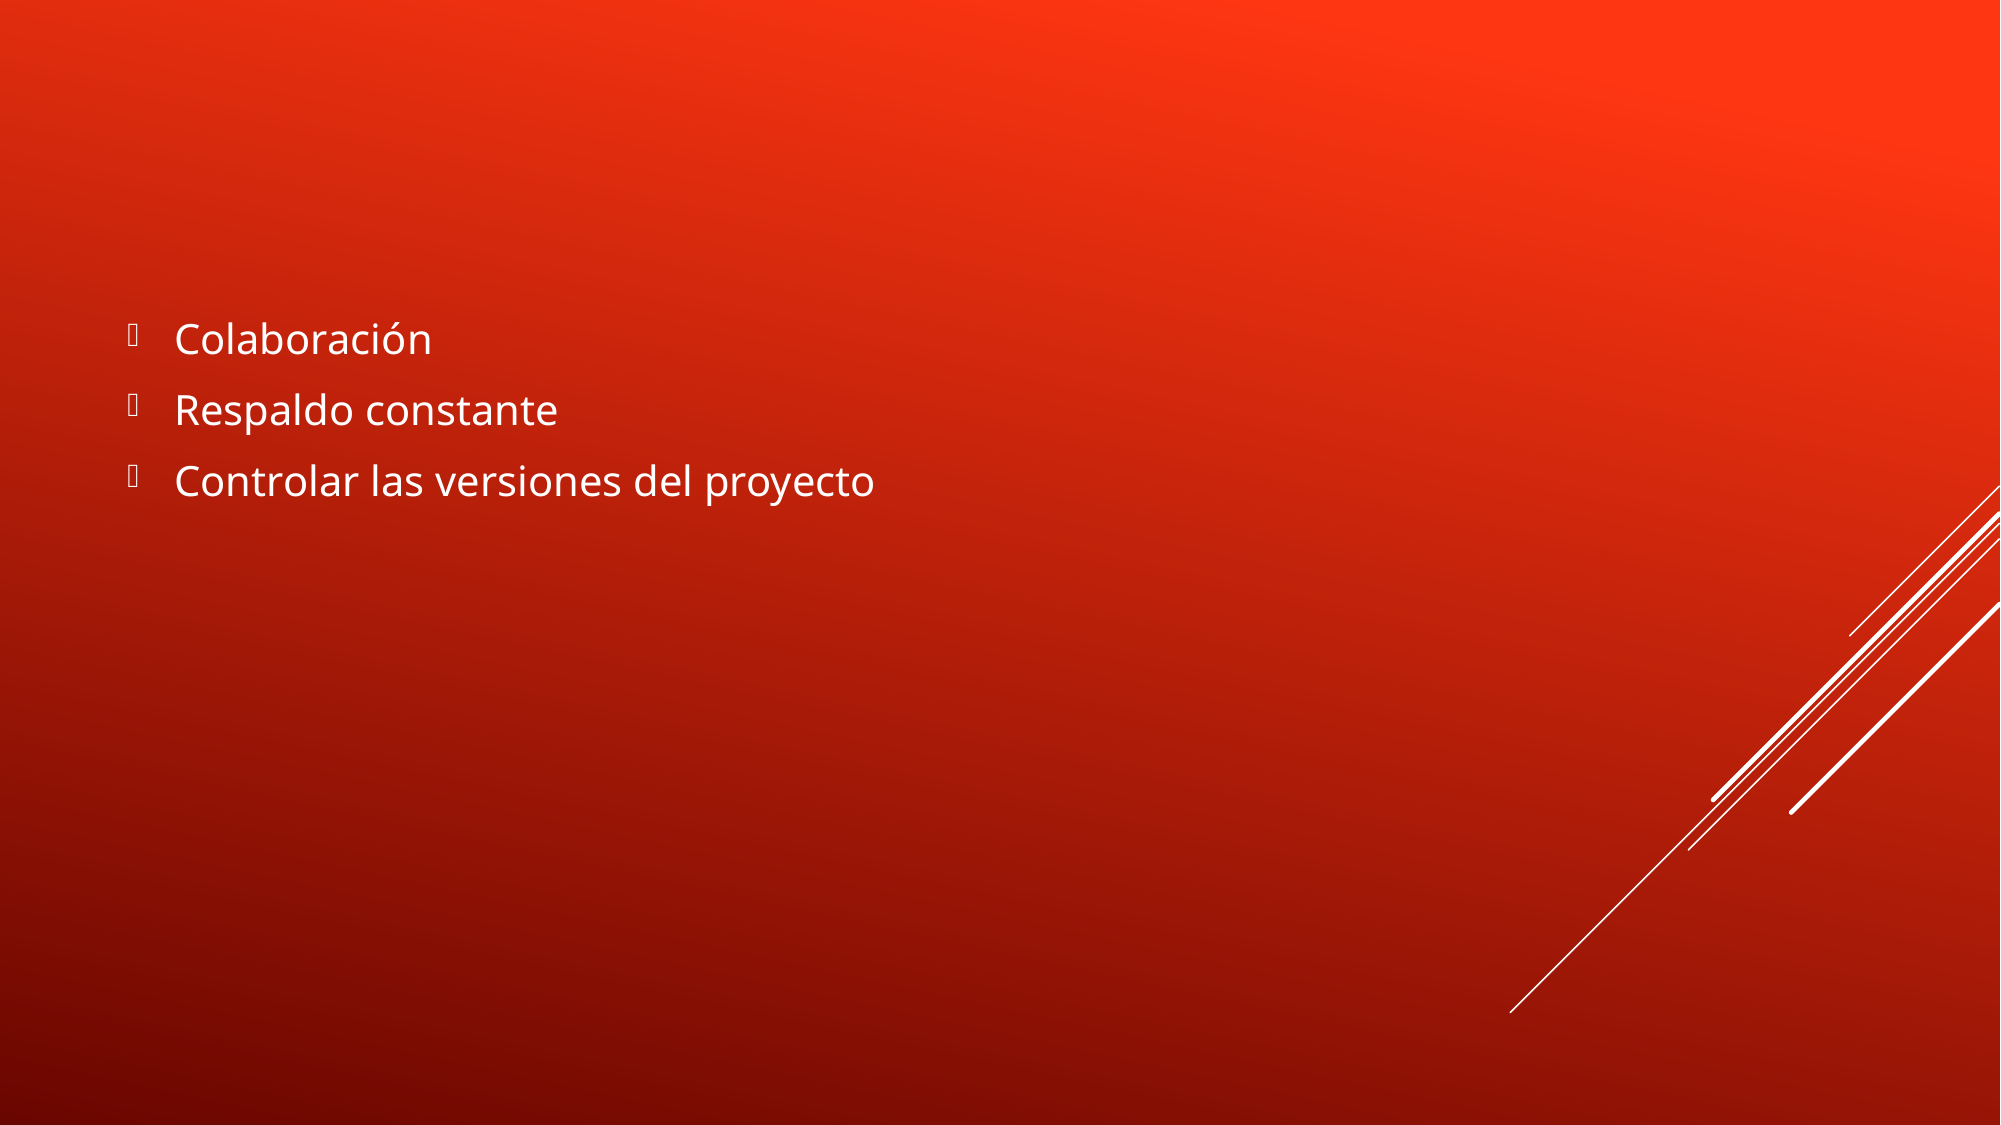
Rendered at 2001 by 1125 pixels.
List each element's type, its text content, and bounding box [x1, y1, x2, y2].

list Colaboración Respaldo constante Controlar las versiones del proyecto [112, 112, 1513, 706]
